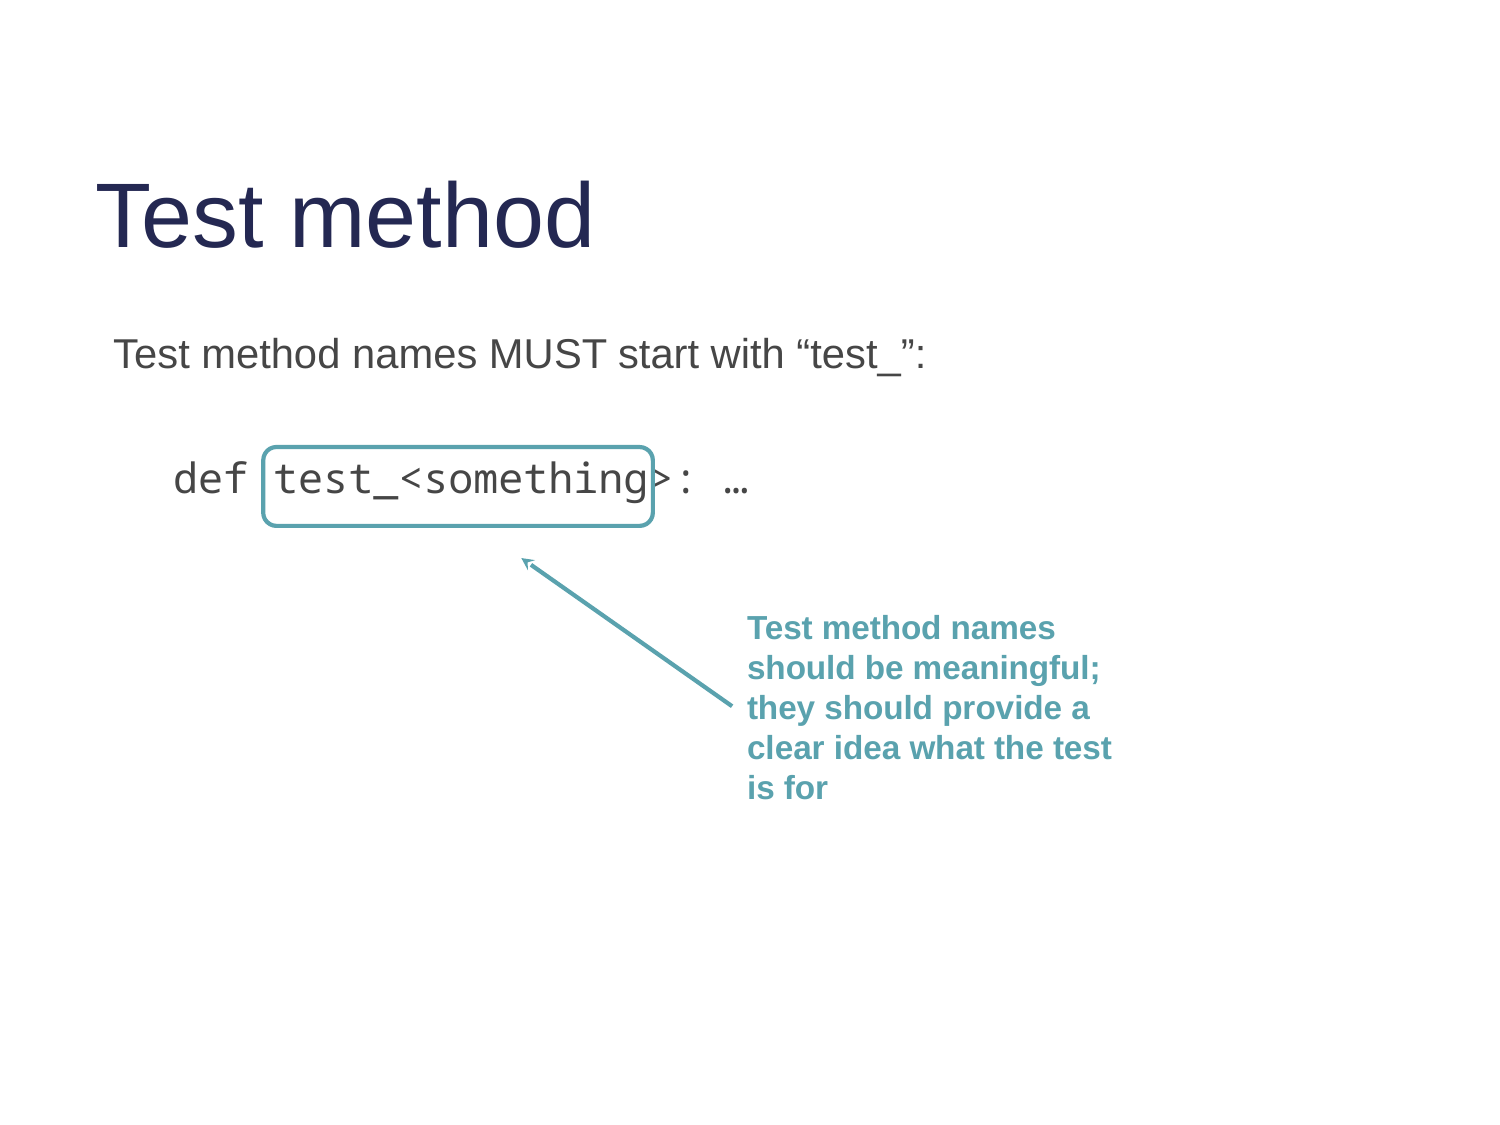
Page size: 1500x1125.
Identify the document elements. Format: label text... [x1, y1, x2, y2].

title Test method [80, 81, 1407, 354]
text_box [263, 446, 653, 526]
text_box Test method names should be meaningful; they should provide a clear idea what the test is for [732, 598, 1151, 814]
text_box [521, 557, 733, 708]
list Test method names MUST start with “test_”: def test_<something>: … [83, 326, 1407, 945]
